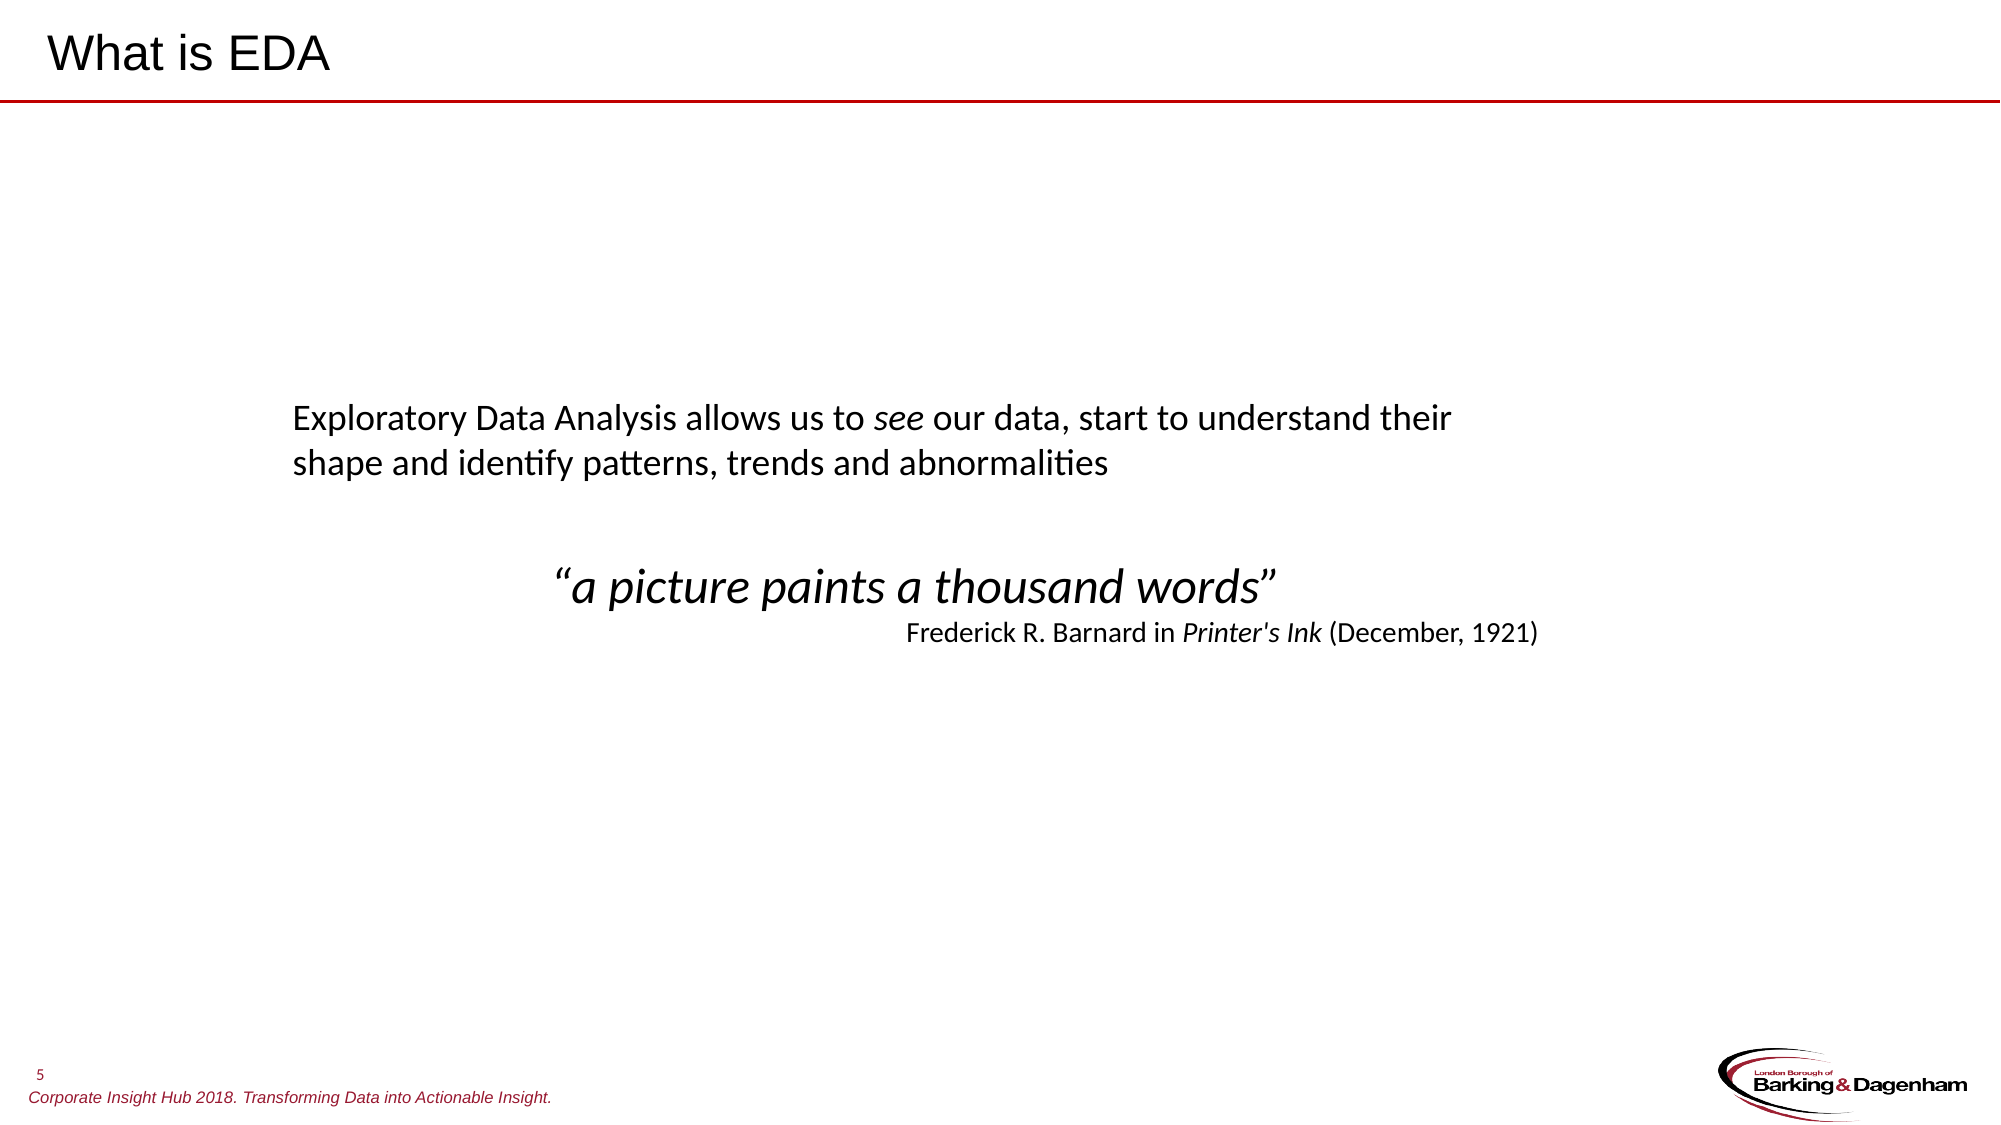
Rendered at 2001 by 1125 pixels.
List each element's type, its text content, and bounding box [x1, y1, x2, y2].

picture [1718, 1048, 1967, 1122]
text_box Exploratory Data Analysis allows us to see our data, start to understand their shape and identify patterns, trends and abnormalities “a picture paints a thousand words” Frederick R. Barnard in Printer's Ink (December, 1921) [277, 385, 1554, 691]
text_box What is EDA [32, 12, 1967, 88]
